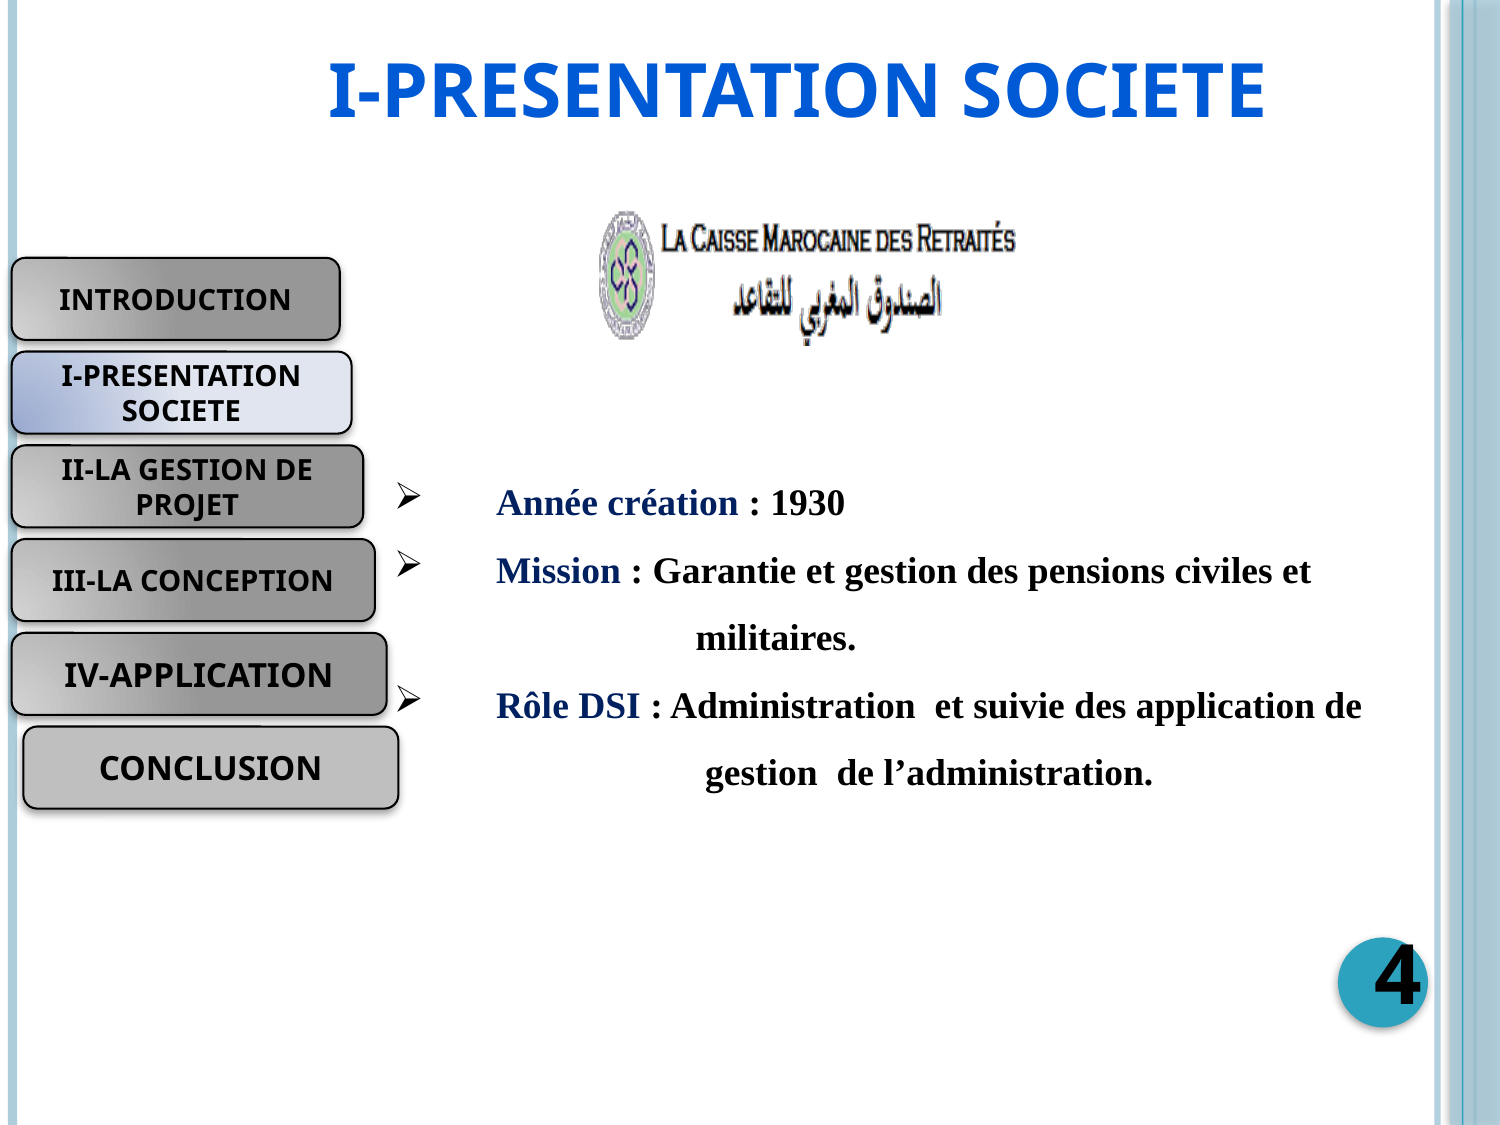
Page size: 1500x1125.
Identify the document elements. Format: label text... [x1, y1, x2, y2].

text_box I-PRESENTATION SOCIETE [10, 350, 339, 435]
text_box III-LA CONCEPTION [10, 537, 339, 623]
text_box CONCLUSION [22, 725, 400, 810]
text_box I-PRESENTATION SOCIETE [313, 35, 1283, 141]
text_box Année création : 1930 Mission : Garantie et gestion des pensions civiles et militaires. Rôle DSI : Administration et suivie des application de gestion de l’administration. [339, 128, 1442, 1081]
text_box INTRODUCTION [10, 256, 339, 341]
text_box 4 [1359, 914, 1407, 1029]
text_box IV-APPLICATION [10, 631, 339, 716]
text_box II-LA GESTION DE PROJET [10, 444, 339, 529]
picture [597, 210, 1500, 346]
